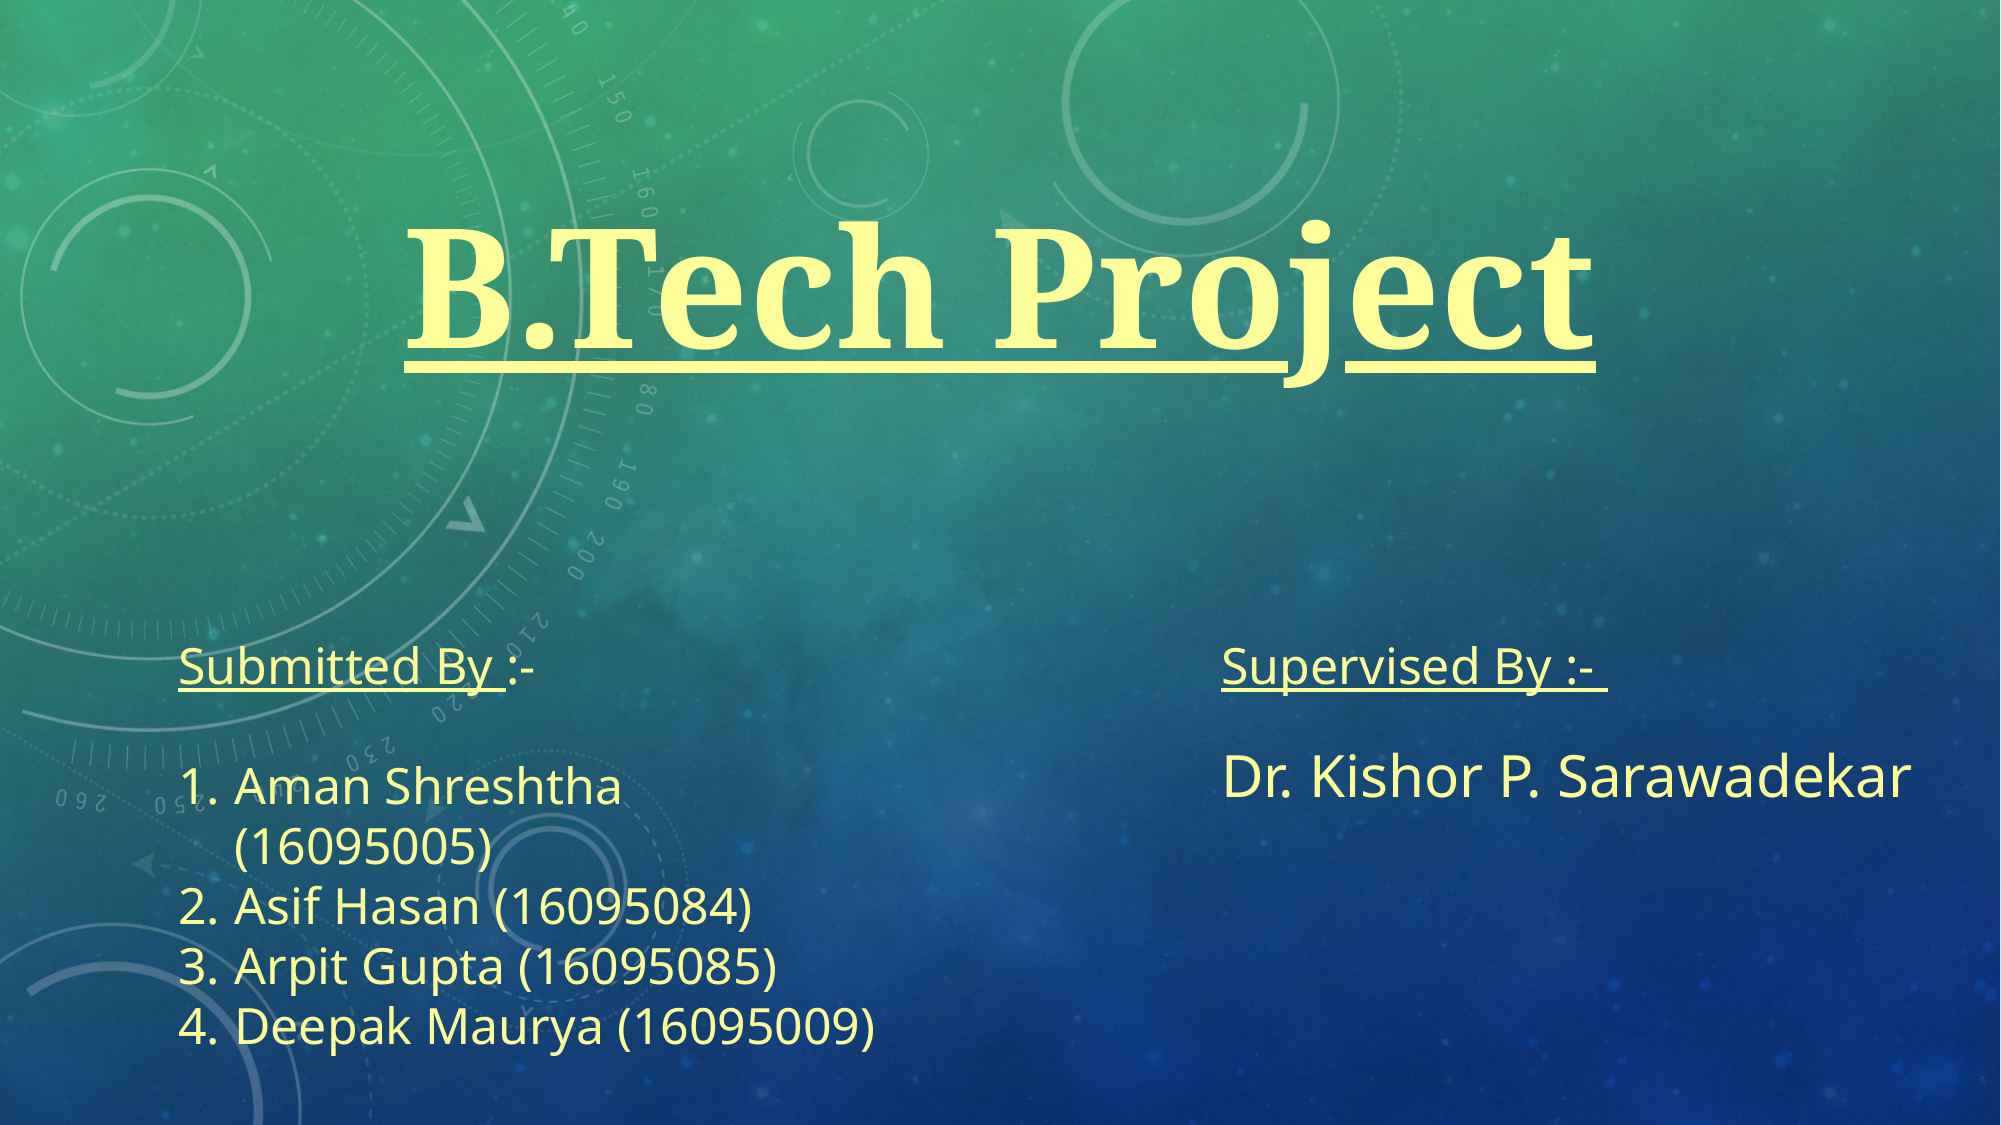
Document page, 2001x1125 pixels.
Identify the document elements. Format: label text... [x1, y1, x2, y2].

picture [0, 0, 2001, 1125]
text_box Submitted By :- Aman Shreshtha (16095005) Asif Hasan (16095084) Arpit Gupta (16095085) Deepak Maurya (16095009) [163, 627, 909, 1062]
text_box B.Tech Project [331, 174, 1669, 390]
text_box Supervised By :- Dr. Kishor P. Sarawadekar [1206, 627, 1968, 817]
